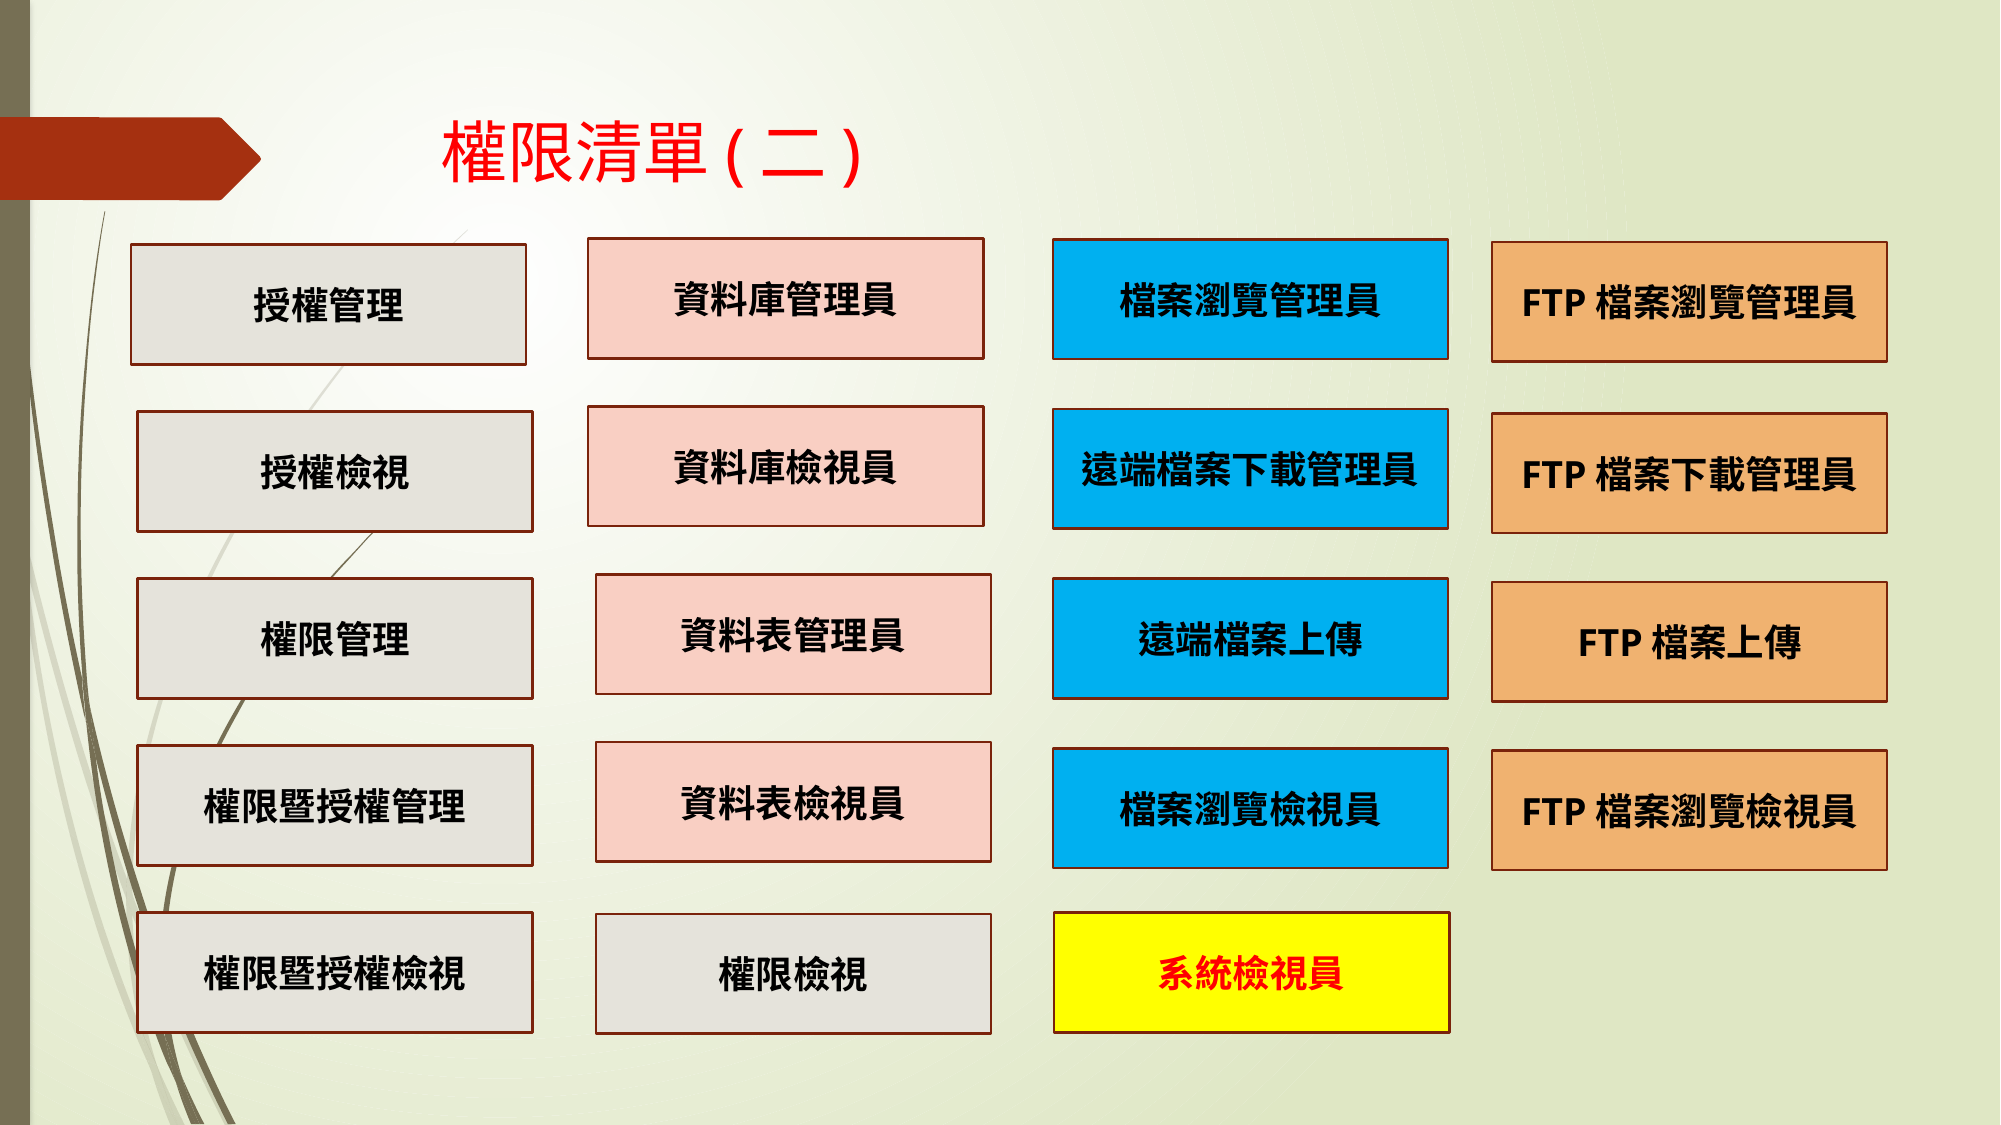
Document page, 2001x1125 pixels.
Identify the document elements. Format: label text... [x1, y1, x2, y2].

text_box FTP檔案上傳 [1491, 581, 1888, 703]
text_box 授權檢視 [136, 410, 534, 533]
text_box 系統檢視員 [1053, 911, 1451, 1034]
text_box 授權管理 [130, 243, 527, 366]
text_box FTP檔案下載管理員 [1491, 412, 1888, 534]
text_box 資料庫檢視員 [587, 405, 985, 527]
text_box 資料表檢視員 [595, 741, 992, 863]
text_box 權限暨授權檢視 [136, 911, 534, 1034]
title 權限清單(二) [425, 102, 1888, 199]
text_box 資料庫管理員 [587, 237, 985, 360]
text_box FTP檔案瀏覽檢視員 [1491, 749, 1888, 871]
text_box FTP檔案瀏覽管理員 [1491, 241, 1888, 363]
text_box 權限管理 [136, 577, 534, 700]
text_box 權限暨授權管理 [136, 744, 534, 867]
text_box 遠端檔案上傳 [1052, 577, 1449, 700]
text_box 遠端檔案下載管理員 [1052, 408, 1449, 530]
text_box 權限檢視 [595, 913, 992, 1035]
text_box 資料表管理員 [595, 573, 992, 695]
text_box 檔案瀏覽檢視員 [1052, 747, 1449, 869]
text_box 檔案瀏覽管理員 [1052, 238, 1449, 360]
